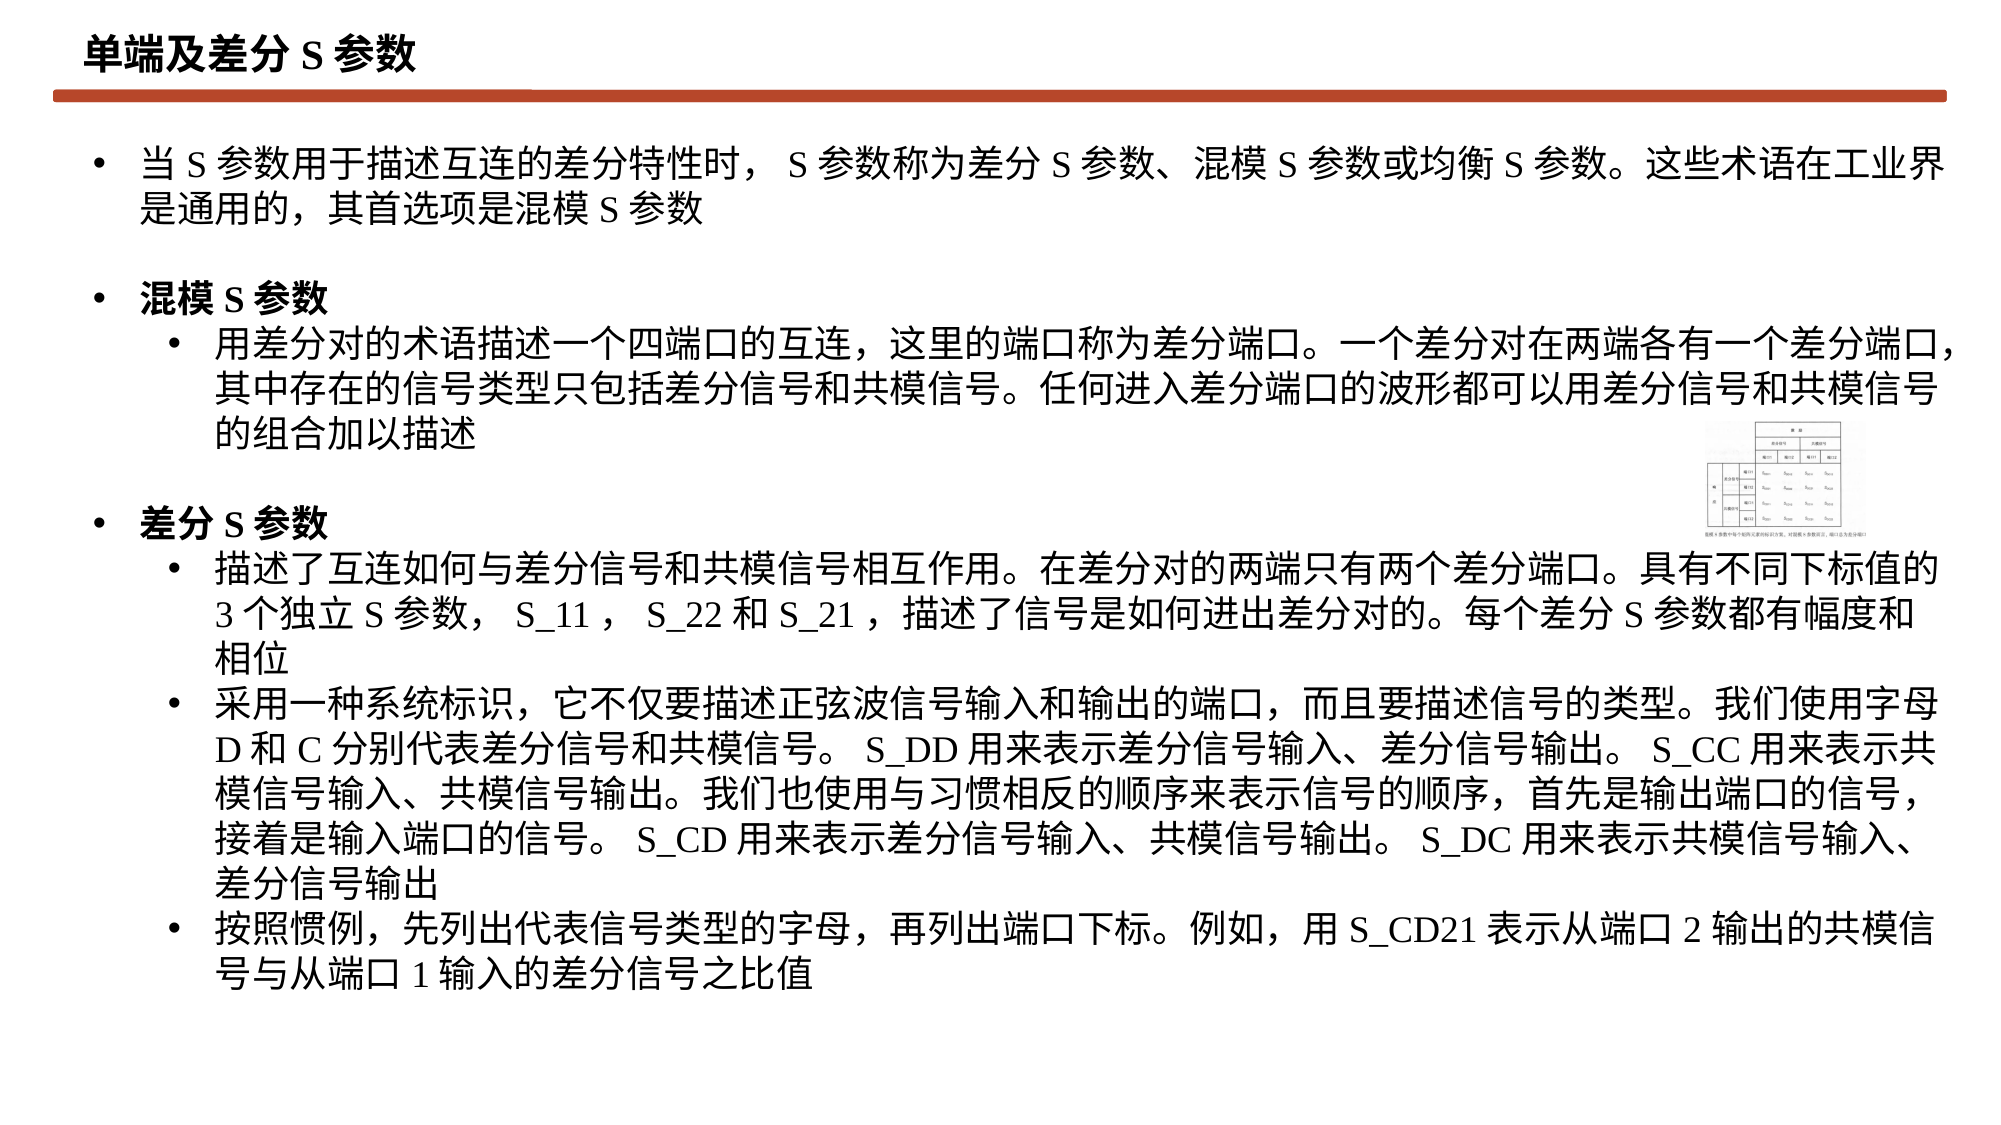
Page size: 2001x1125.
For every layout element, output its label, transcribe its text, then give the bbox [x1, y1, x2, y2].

picture [1704, 421, 1866, 538]
text_box 单端及差分S参数 [67, 20, 1884, 86]
text_box 当S参数用于描述互连的差分特性时，S参数称为差分S参数、混模S参数或均衡S参数。这些术语在工业界是通用的，其首选项是混模S参数 混模S参数 用差分对的术语描述一个四端口的互连，这里的端口称为差分端口。一个差分对在两端各有一个差分端口，其中存在的信号类型只包括差分信号和共模信号。任何进入差分端口的波形都可以用差分信号和共模信号的组合加以描述 差分S参数 描述了互连如何与差分信号和共模信号相互作用。在差分对的两端只有两个差分端口。具有不同下标值的3个独立S参数，S_11，S_22和S_21，描述了信号是如何进出差分对的。每个差分S参数都有幅度和相位 采用一种系统标识，它不仅要描述正弦波信号输入和输出的端口，而且要描述信号的类型。我们使用字母D和C分别代表差分信号和共模信号。S_DD用来表示差分信号输入、差分信号输出。S_CC用来表示共模信号输入、共模信号输出。我们也使用与习惯相反的顺序来表示信号的顺序，首先是输出端口的信号，接着是输入端口的信号。S_CD用来表示差分信号输入、共模信号输出。S_DC用来表示共模信号输入、差分信号输出 按照惯例，先列出代表信号类型的字母，再列出端口下标。例如，用S_CD21表示从端口2输出的共模信号与从端口1输入的差分信号之比值 [78, 132, 1962, 1092]
